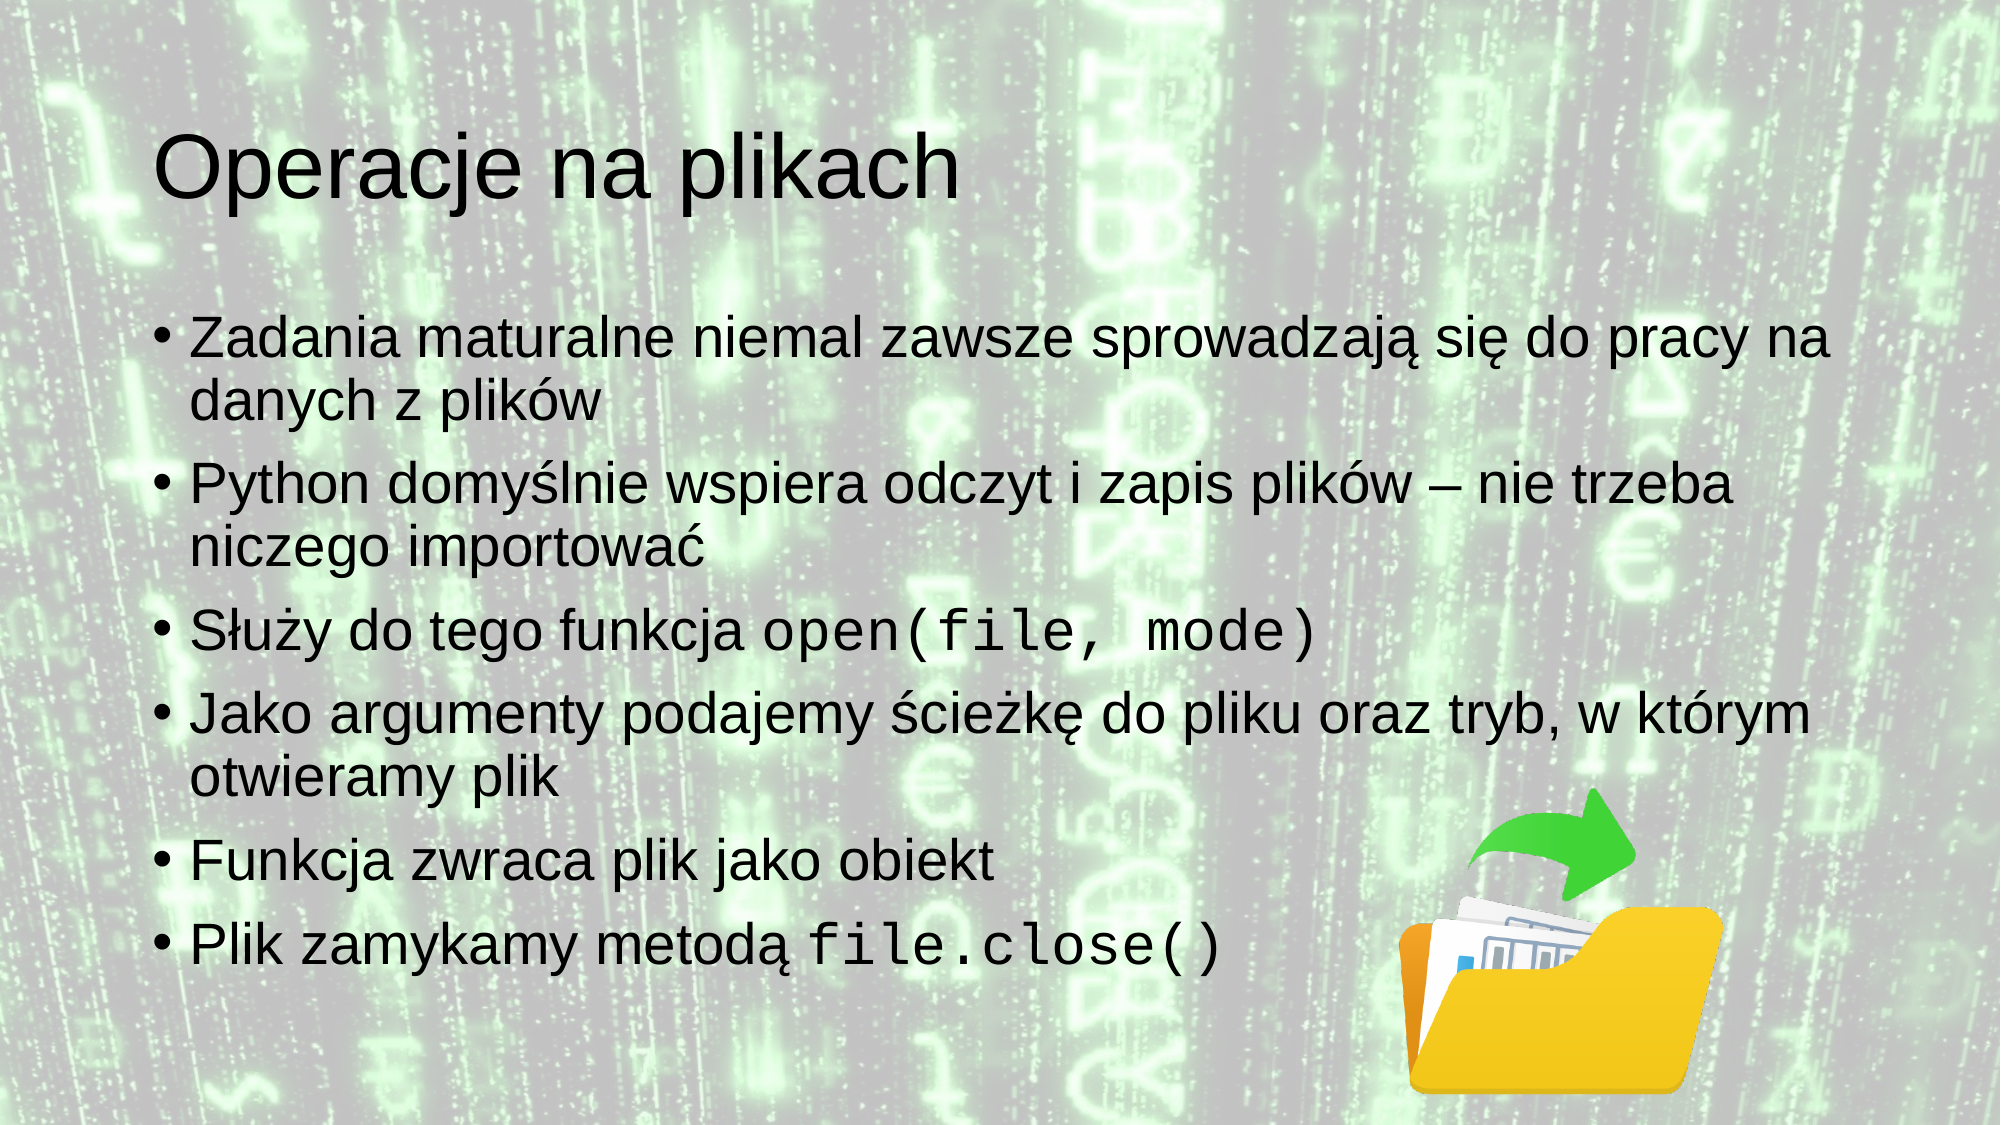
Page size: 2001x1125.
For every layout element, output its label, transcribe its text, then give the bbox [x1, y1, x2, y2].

list Zadania maturalne niemal zawsze sprowadzają się do pracy na danych z plików Python domyślnie wspiera odczyt i zapis plików – nie trzeba niczego importować Służy do tego funkcja open(file, mode) Jako argumenty podajemy ścieżkę do pliku oraz tryb, w którym otwieramy plik Funkcja zwraca plik jako obiekt Plik zamykamy metodą file.close() [137, 299, 1863, 1014]
picture [1398, 778, 1724, 1104]
title Operacje na plikach [137, 59, 1863, 278]
